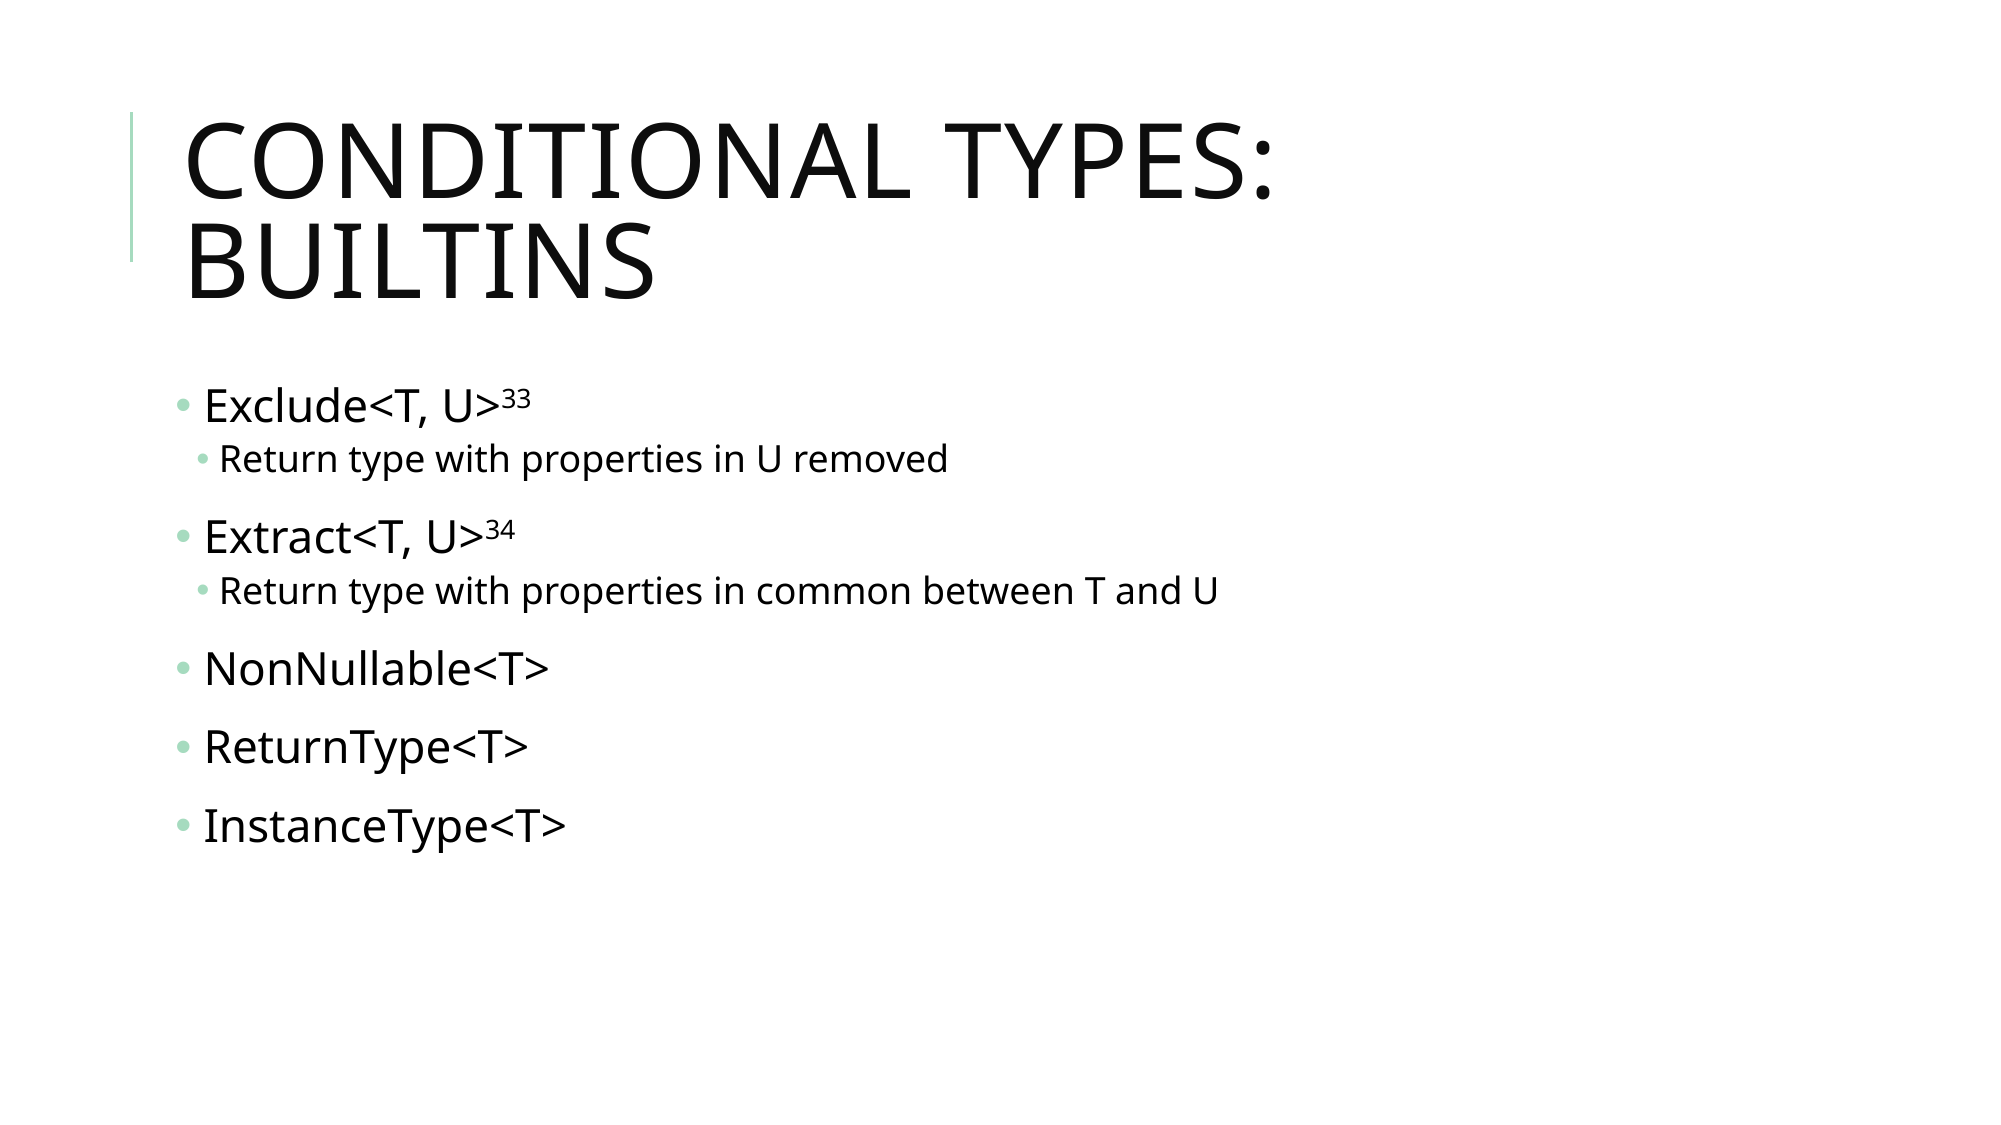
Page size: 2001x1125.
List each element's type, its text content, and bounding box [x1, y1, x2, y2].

list Exclude<T, U>33 Return type with properties in U removed Extract<T, U>34 Return type with properties in common between T and U NonNullable<T> ReturnType<T> InstanceType<T> [168, 375, 1763, 1035]
title Conditional TYpes: Builtins [168, 96, 1763, 342]
